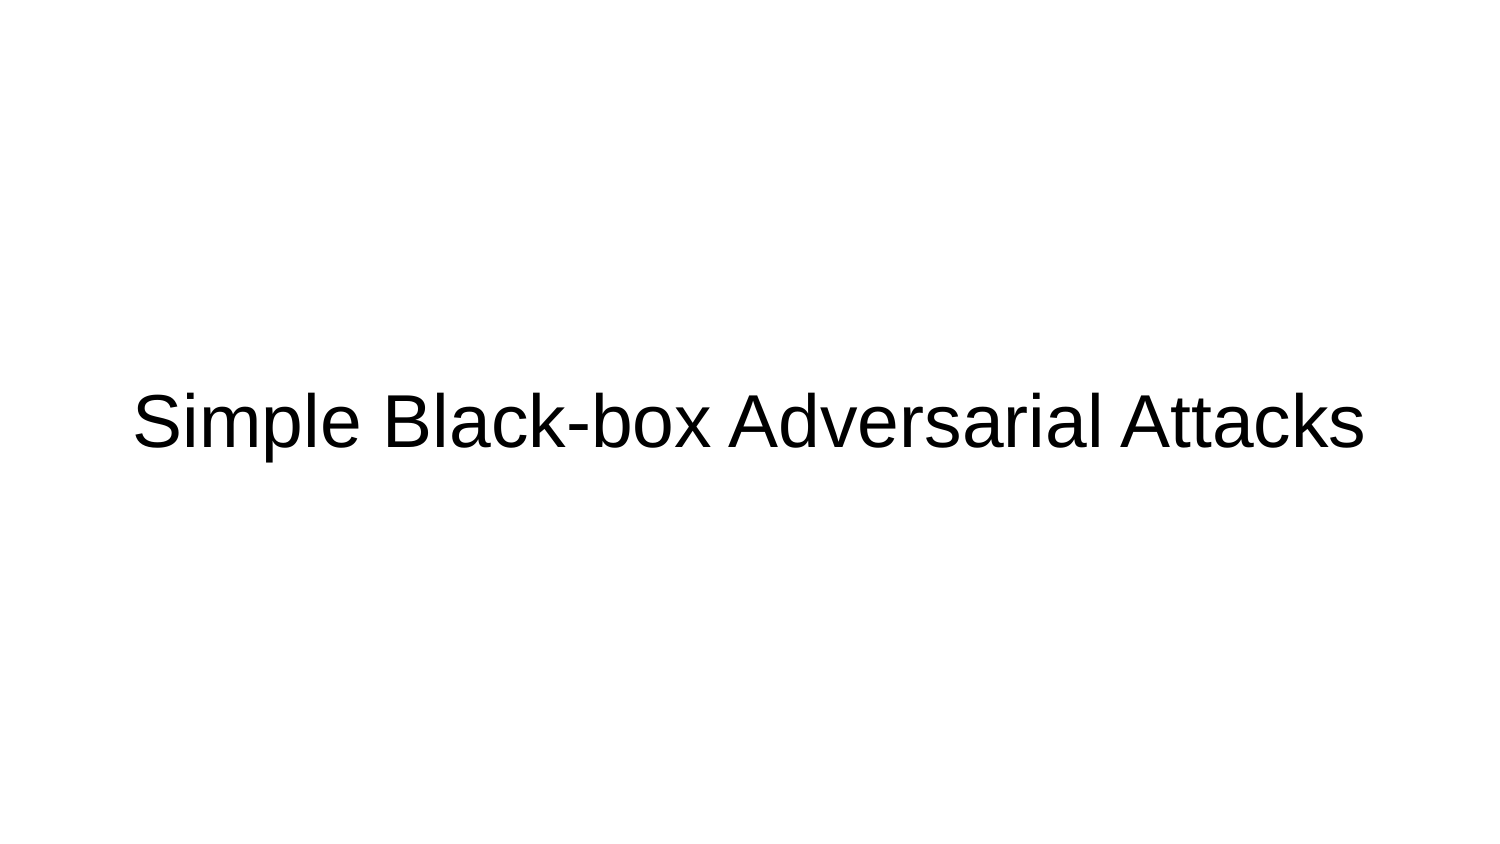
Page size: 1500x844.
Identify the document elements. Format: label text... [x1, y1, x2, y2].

title Simple Black-box Adversarial Attacks [51, 352, 1449, 491]
